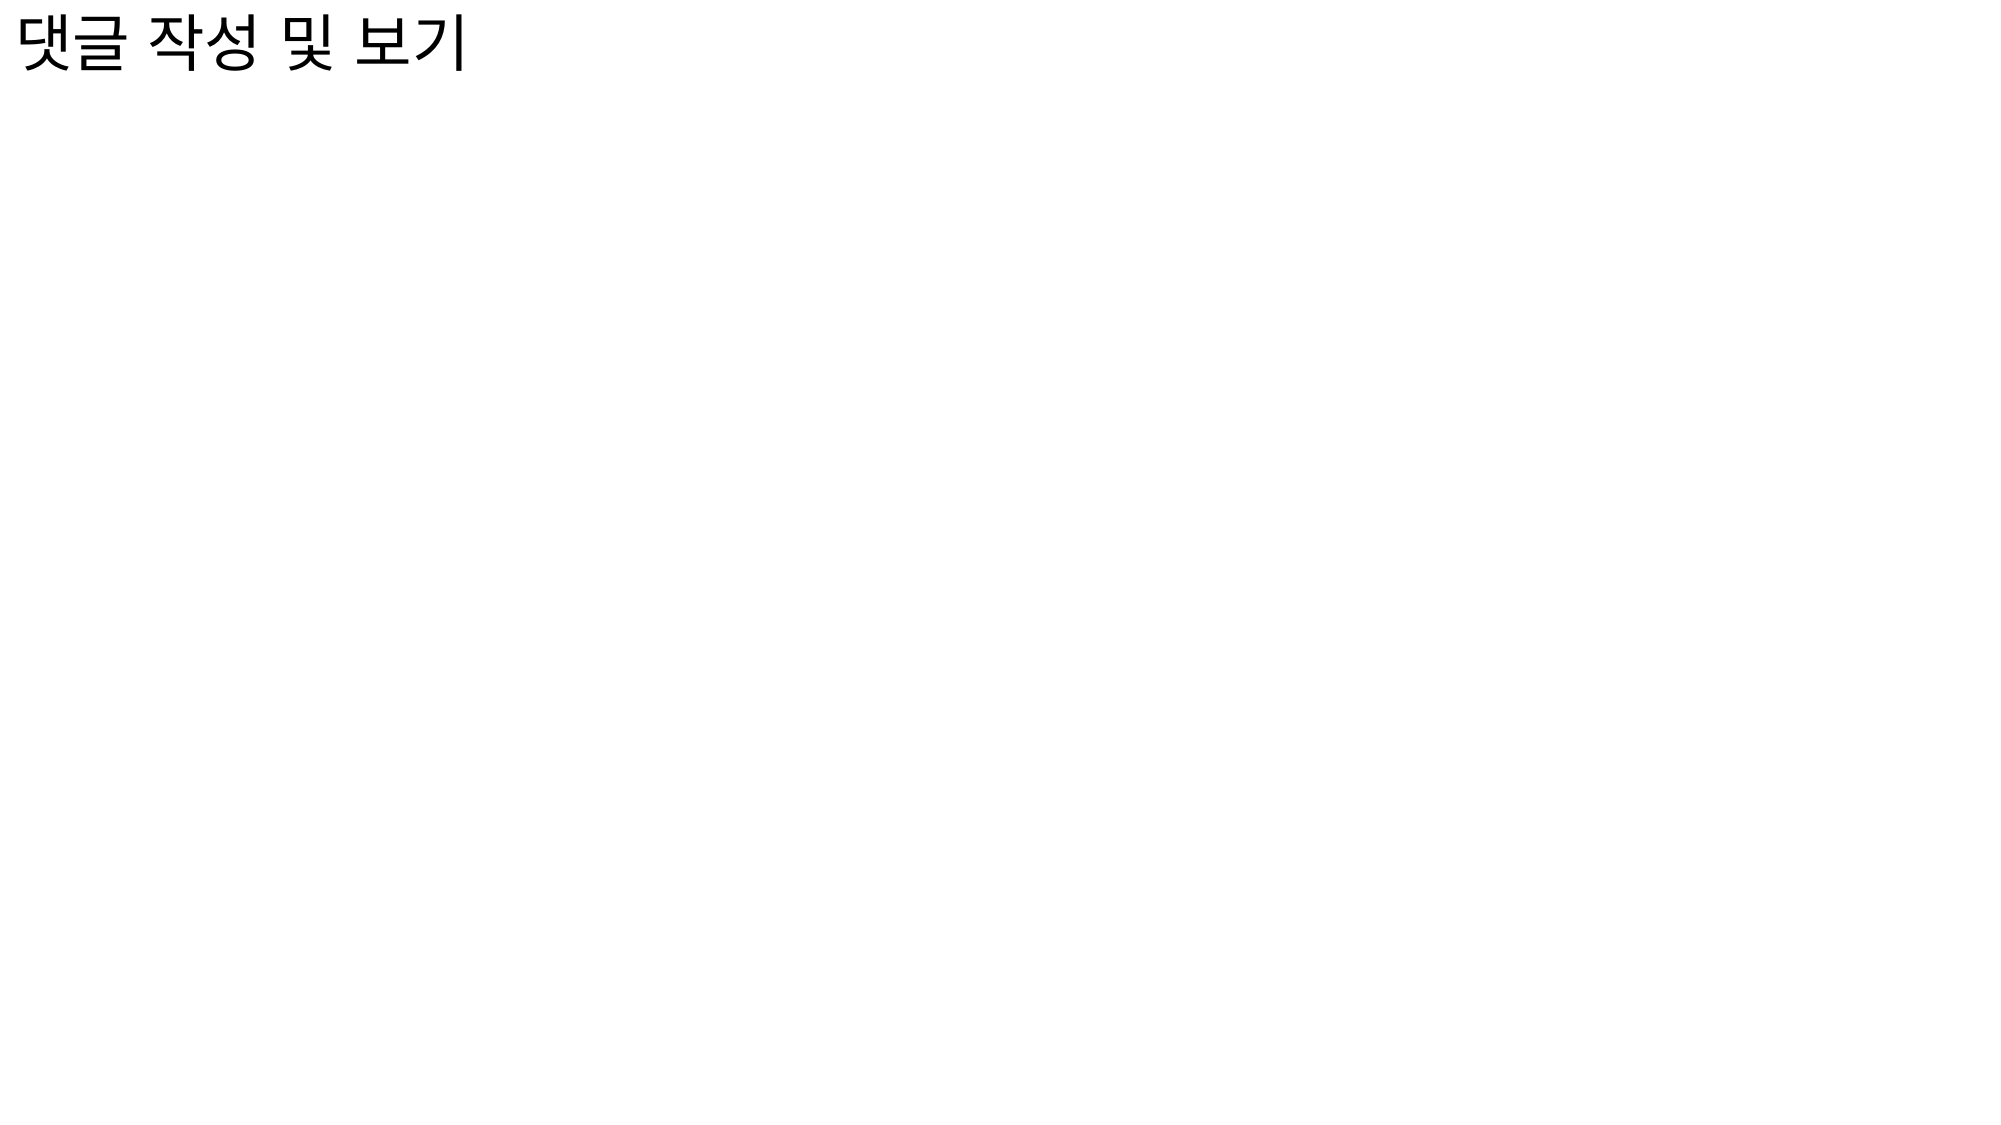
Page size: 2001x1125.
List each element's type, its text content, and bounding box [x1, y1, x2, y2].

title 댓글 작성 및 보기 [0, 0, 1725, 155]
